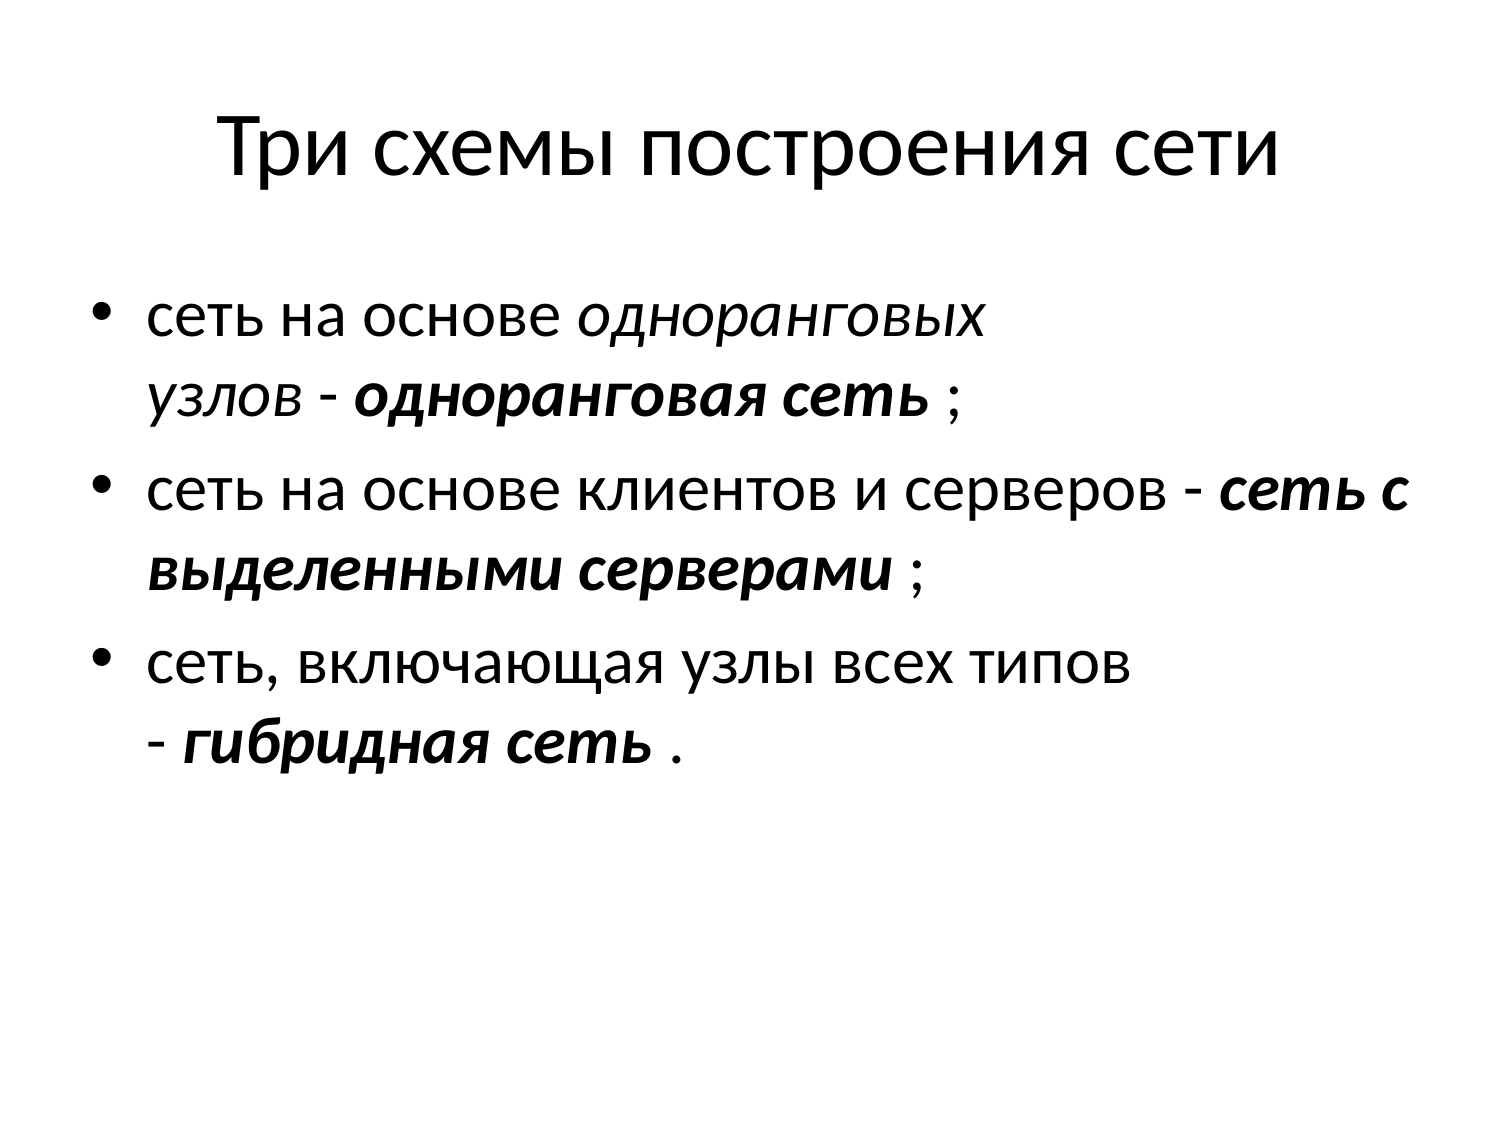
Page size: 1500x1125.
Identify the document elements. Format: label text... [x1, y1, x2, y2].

list сеть на основе одноранговых узлов - одноранговая сеть ; сеть на основе клиентов и серверов - сеть с выделенными серверами ; сеть, включающая узлы всех типов - гибридная сеть . [75, 262, 1425, 1005]
title Три схемы построения сети [75, 45, 1425, 233]
